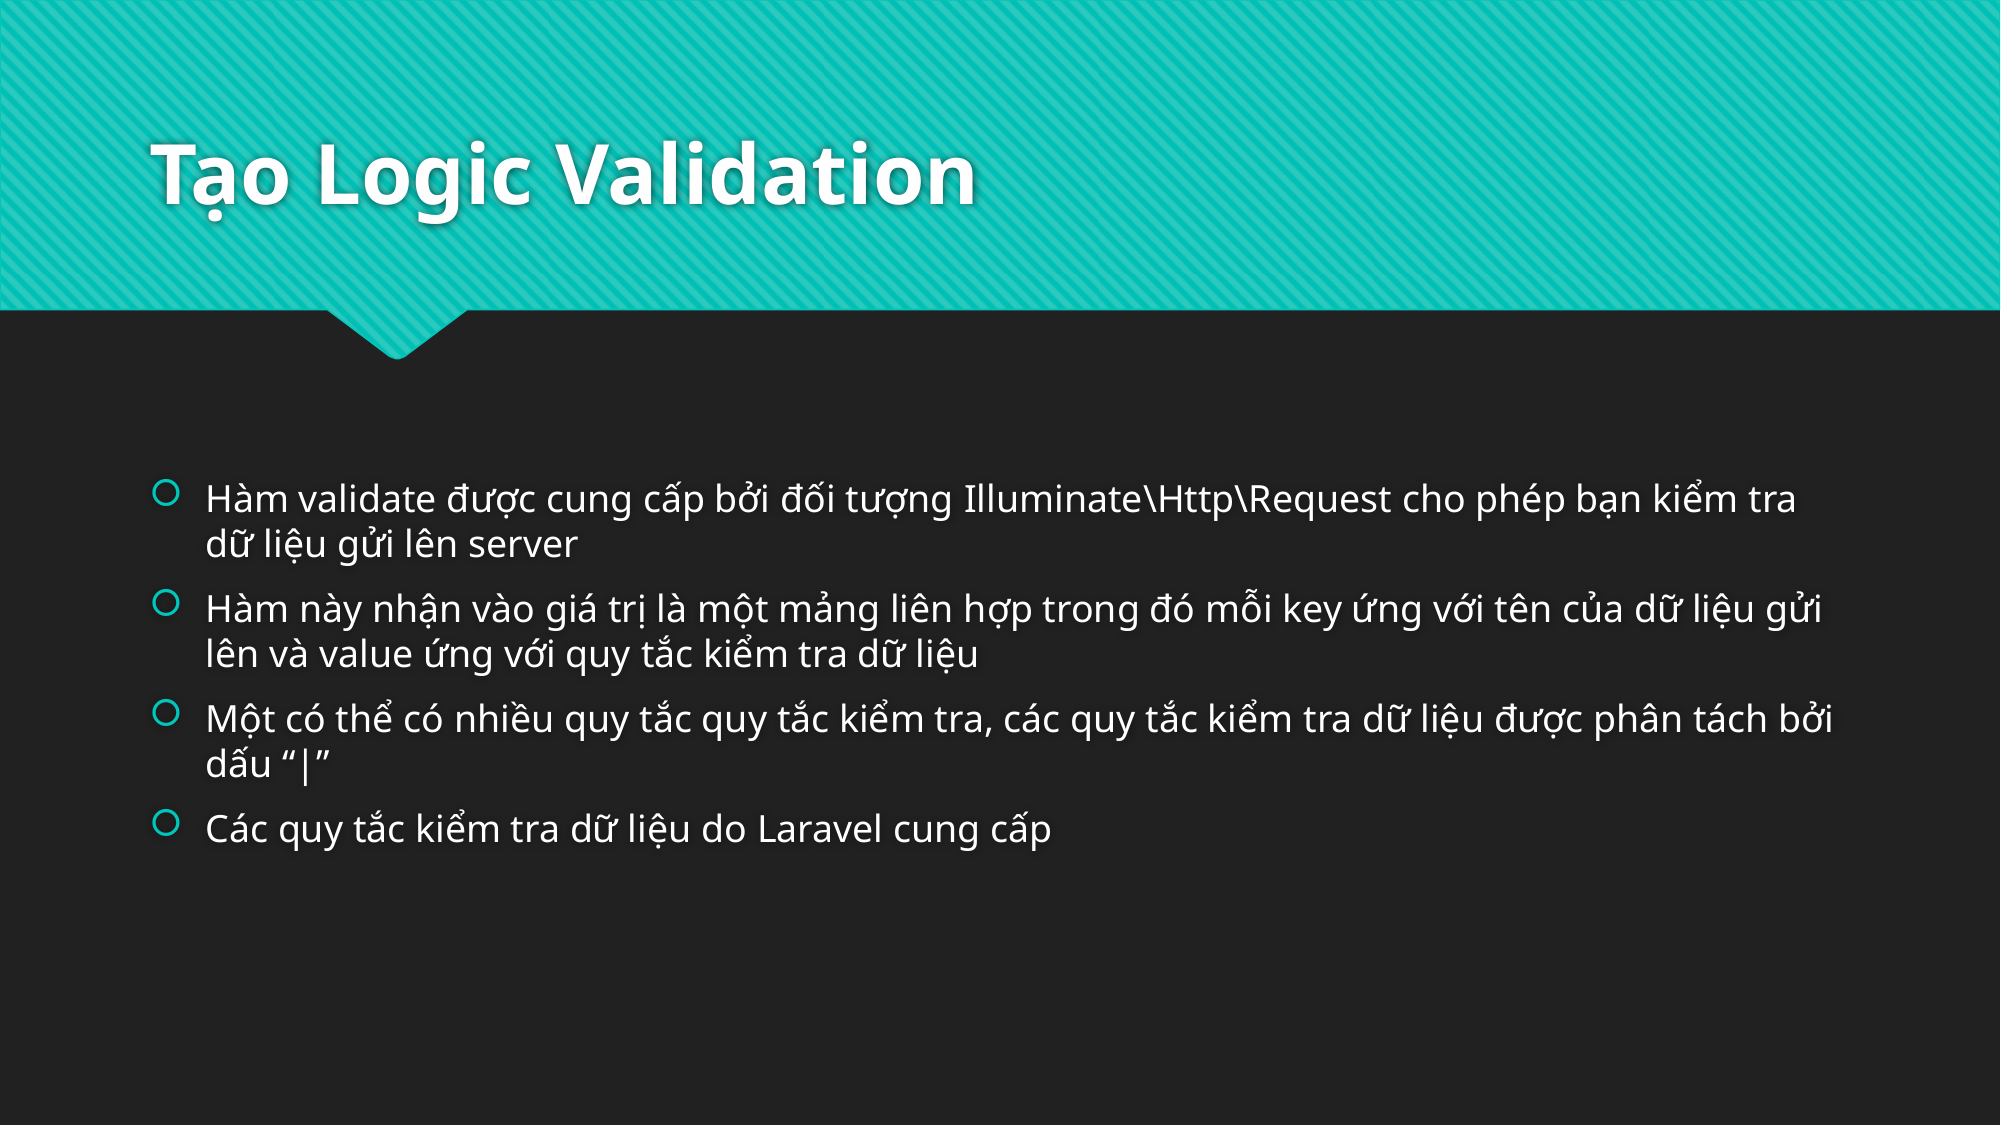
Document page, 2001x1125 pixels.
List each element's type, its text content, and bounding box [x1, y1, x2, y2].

title Tạo Logic Validation [134, 69, 1869, 229]
list Hàm validate được cung cấp bởi đối tượng Illuminate\Http\Request cho phép bạn kiểm tra dữ liệu gửi lên server Hàm này nhận vào giá trị là một mảng liên hợp trong đó mỗi key ứng với tên của dữ liệu gửi lên và value ứng với quy tắc kiểm tra dữ liệu Một có thể có nhiều quy tắc quy tắc kiểm tra, các quy tắc kiểm tra dữ liệu được phân tách bởi dấu “|” Các quy tắc kiểm tra dữ liệu do Laravel cung cấp [134, 364, 1866, 962]
